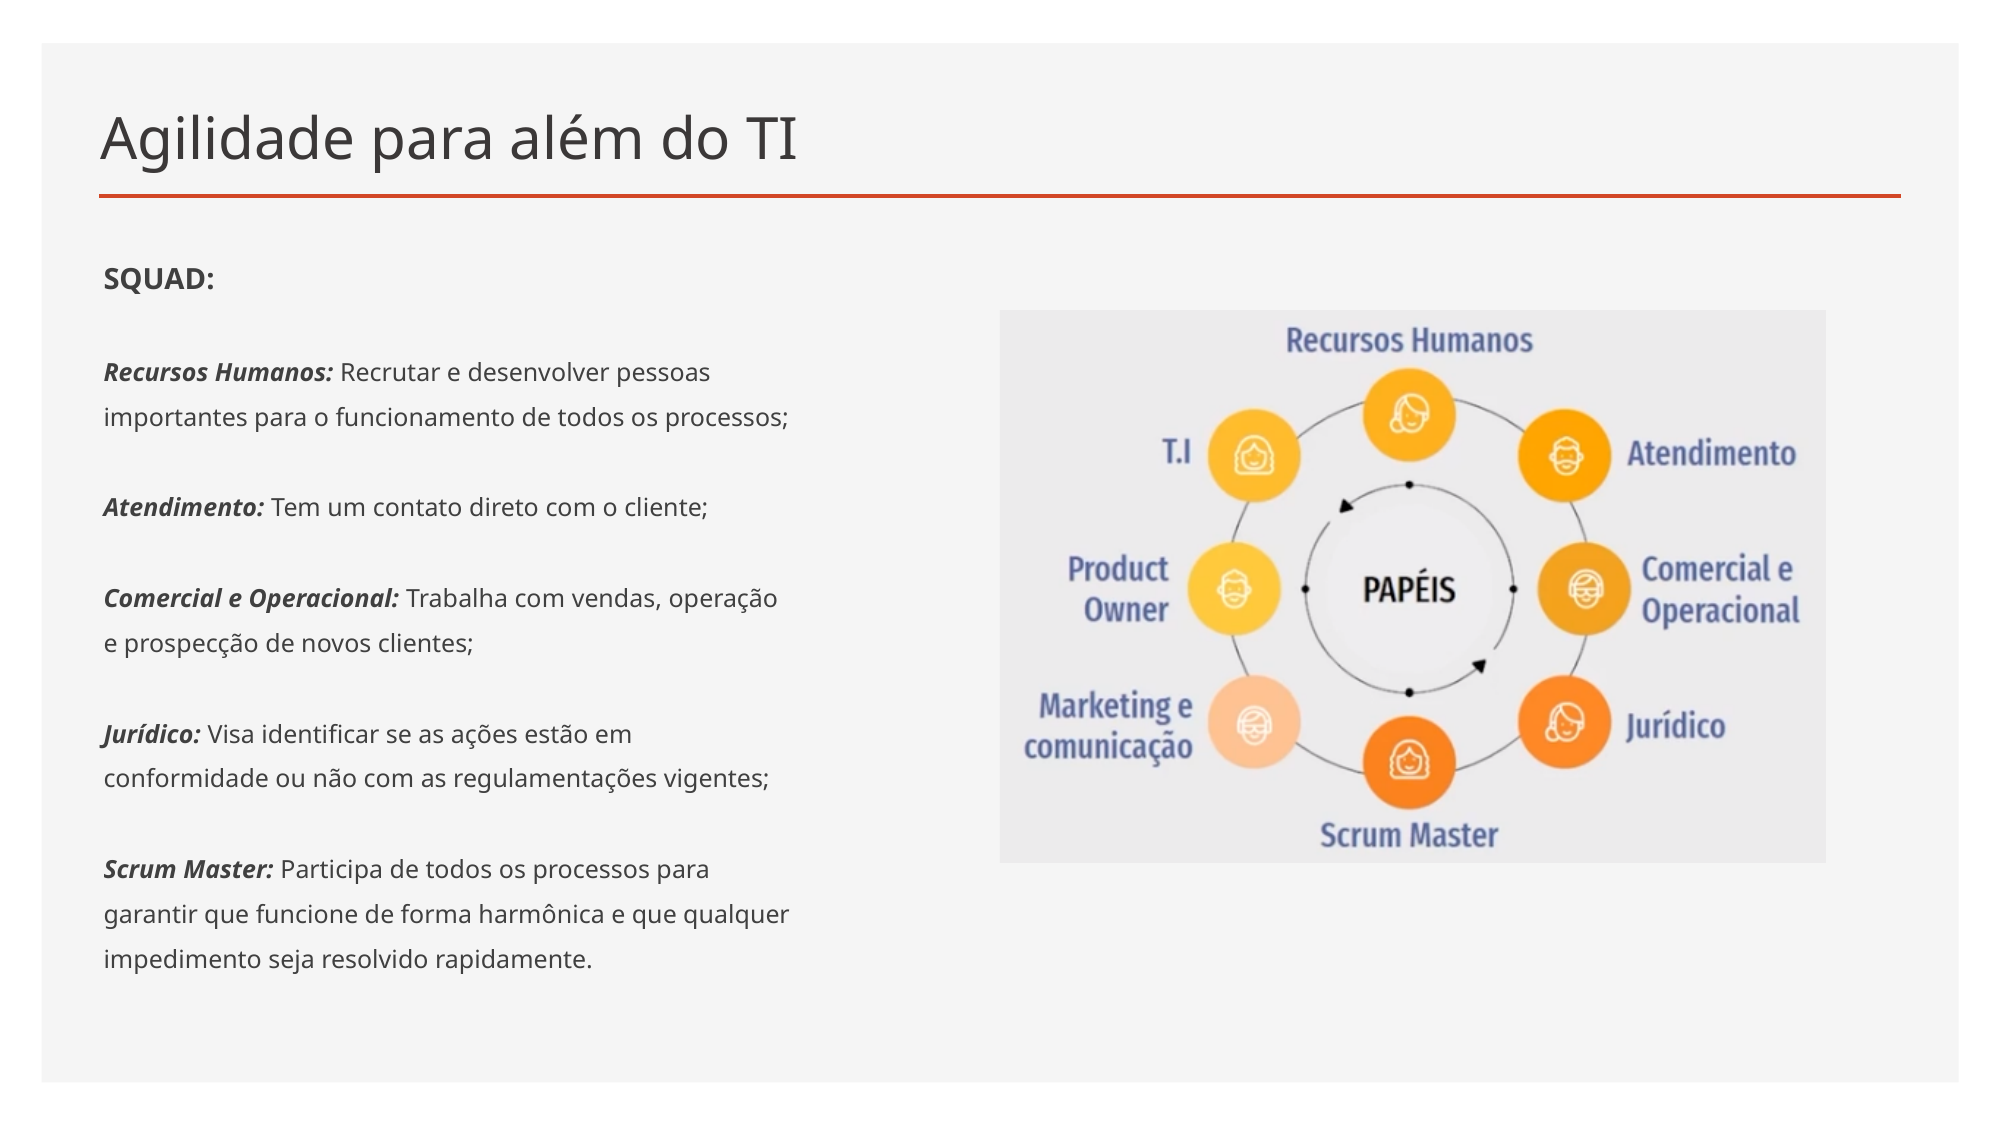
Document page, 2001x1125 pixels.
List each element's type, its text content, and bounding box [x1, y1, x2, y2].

picture [999, 310, 1826, 863]
title Agilidade para além do TI [85, 73, 1214, 179]
list SQUAD: Recursos Humanos: Recrutar e desenvolver pessoas importantes para o funcionamento de todos os processos; Atendimento: Tem um contato direto com o cliente; Comercial e Operacional: Trabalha com vendas, operação e prospecção de novos clientes; Jurídico: Visa identificar se as ações estão em conformidade ou não com as regulamentações vigentes; Scrum Master: Participa de todos os processos para garantir que funcione de forma harmônica e que qualquer impedimento seja resolvido rapidamente. [88, 235, 813, 1052]
